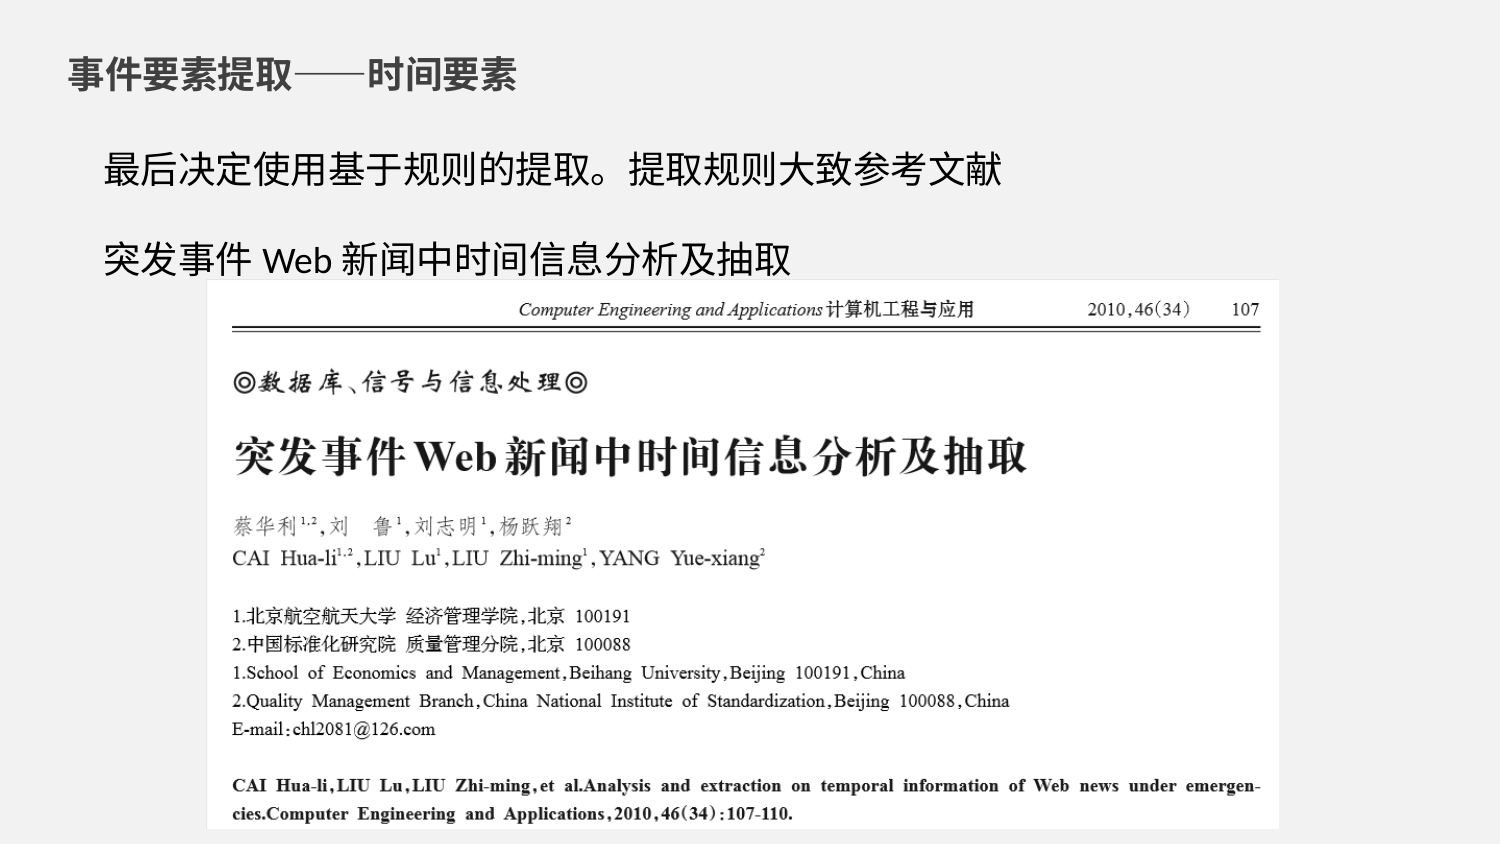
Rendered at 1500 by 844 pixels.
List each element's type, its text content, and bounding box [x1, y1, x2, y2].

text_box 最后决定使用基于规则的提取。提取规则大致参考文献 突发事件Web新闻中时间信息分析及抽取 [88, 138, 1447, 289]
picture [206, 279, 1279, 829]
text_box 事件要素提取——时间要素 [53, 43, 585, 104]
